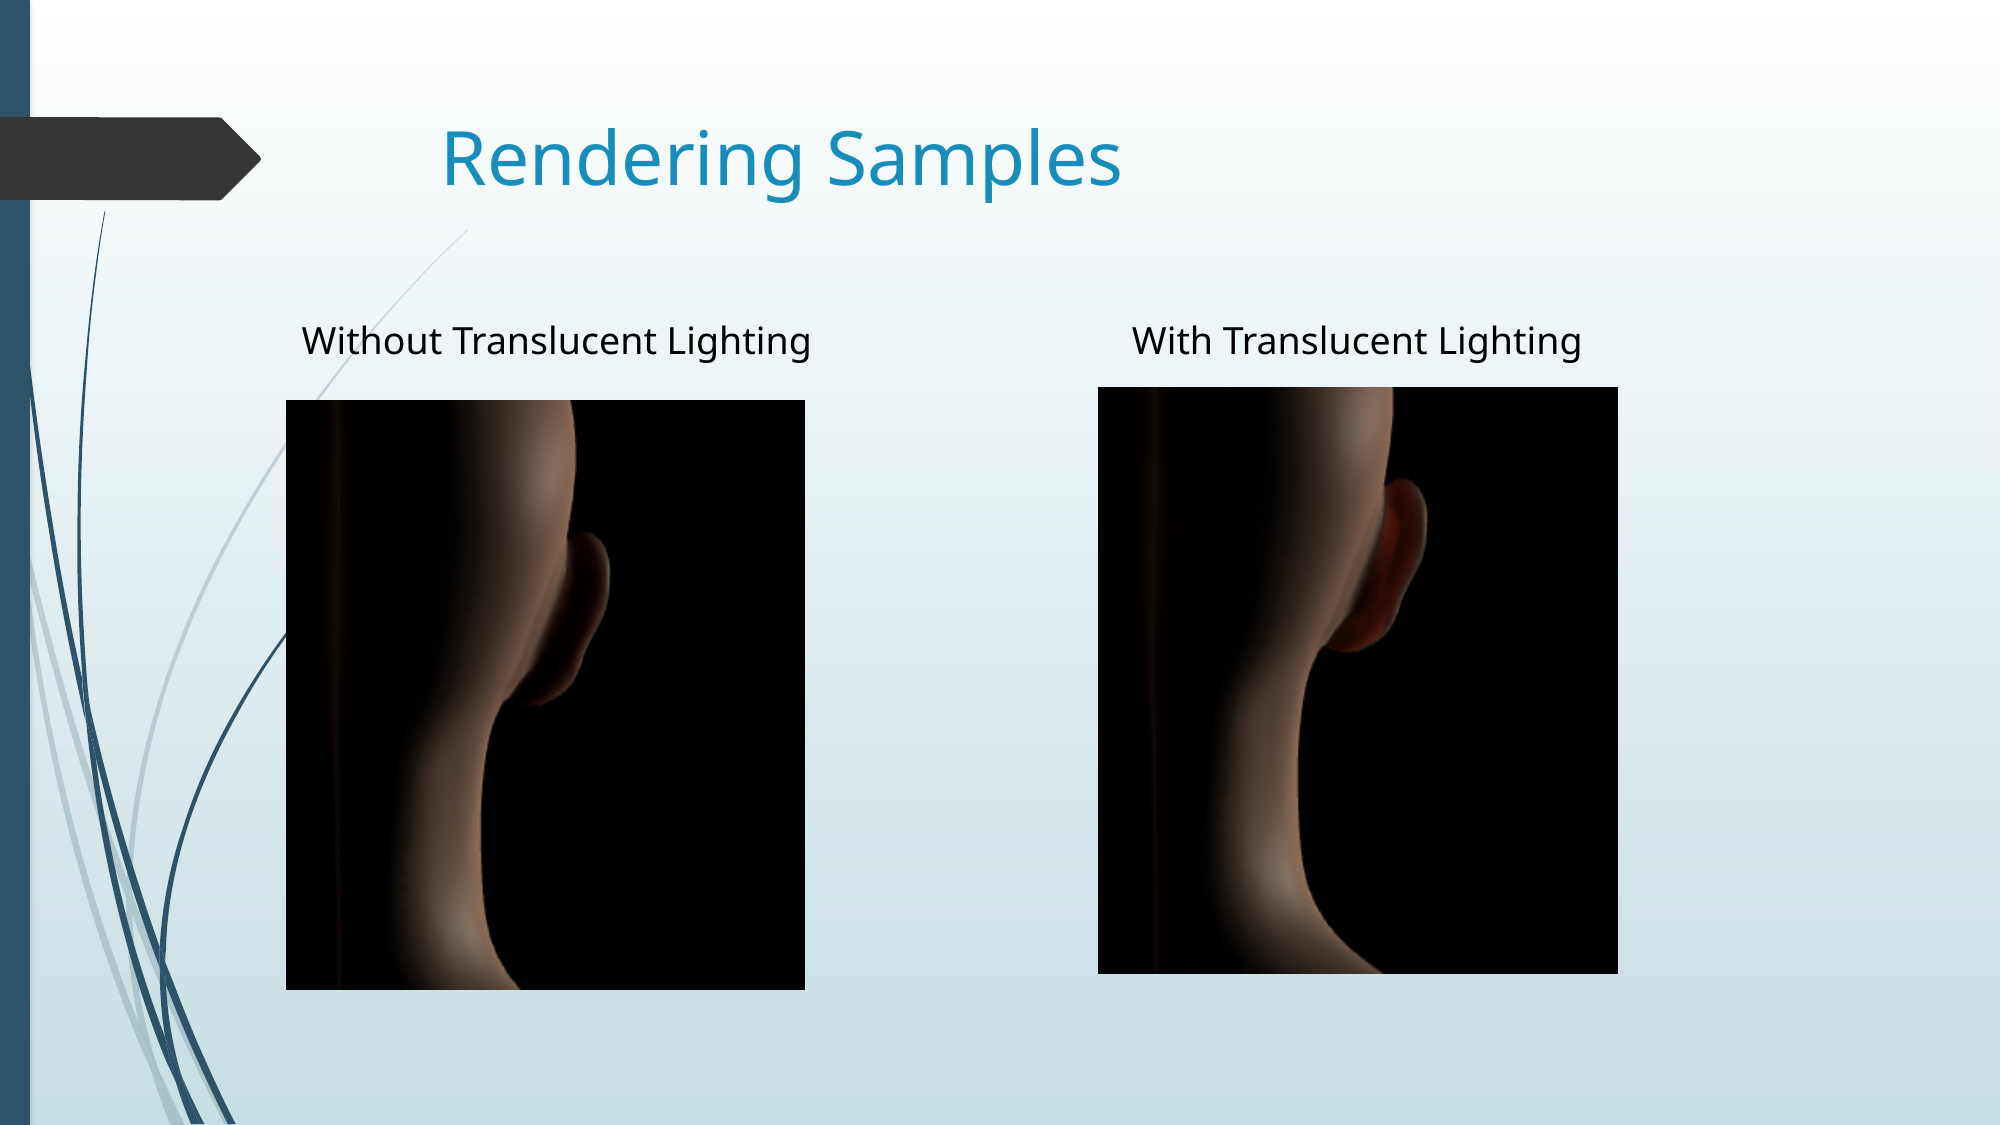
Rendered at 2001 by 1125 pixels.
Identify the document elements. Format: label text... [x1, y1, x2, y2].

picture [1098, 387, 1618, 974]
picture [285, 399, 806, 990]
text_box Without Translucent Lighting [286, 309, 828, 370]
text_box With Translucent Lighting [1117, 309, 1599, 370]
title Rendering Samples [425, 102, 1888, 313]
